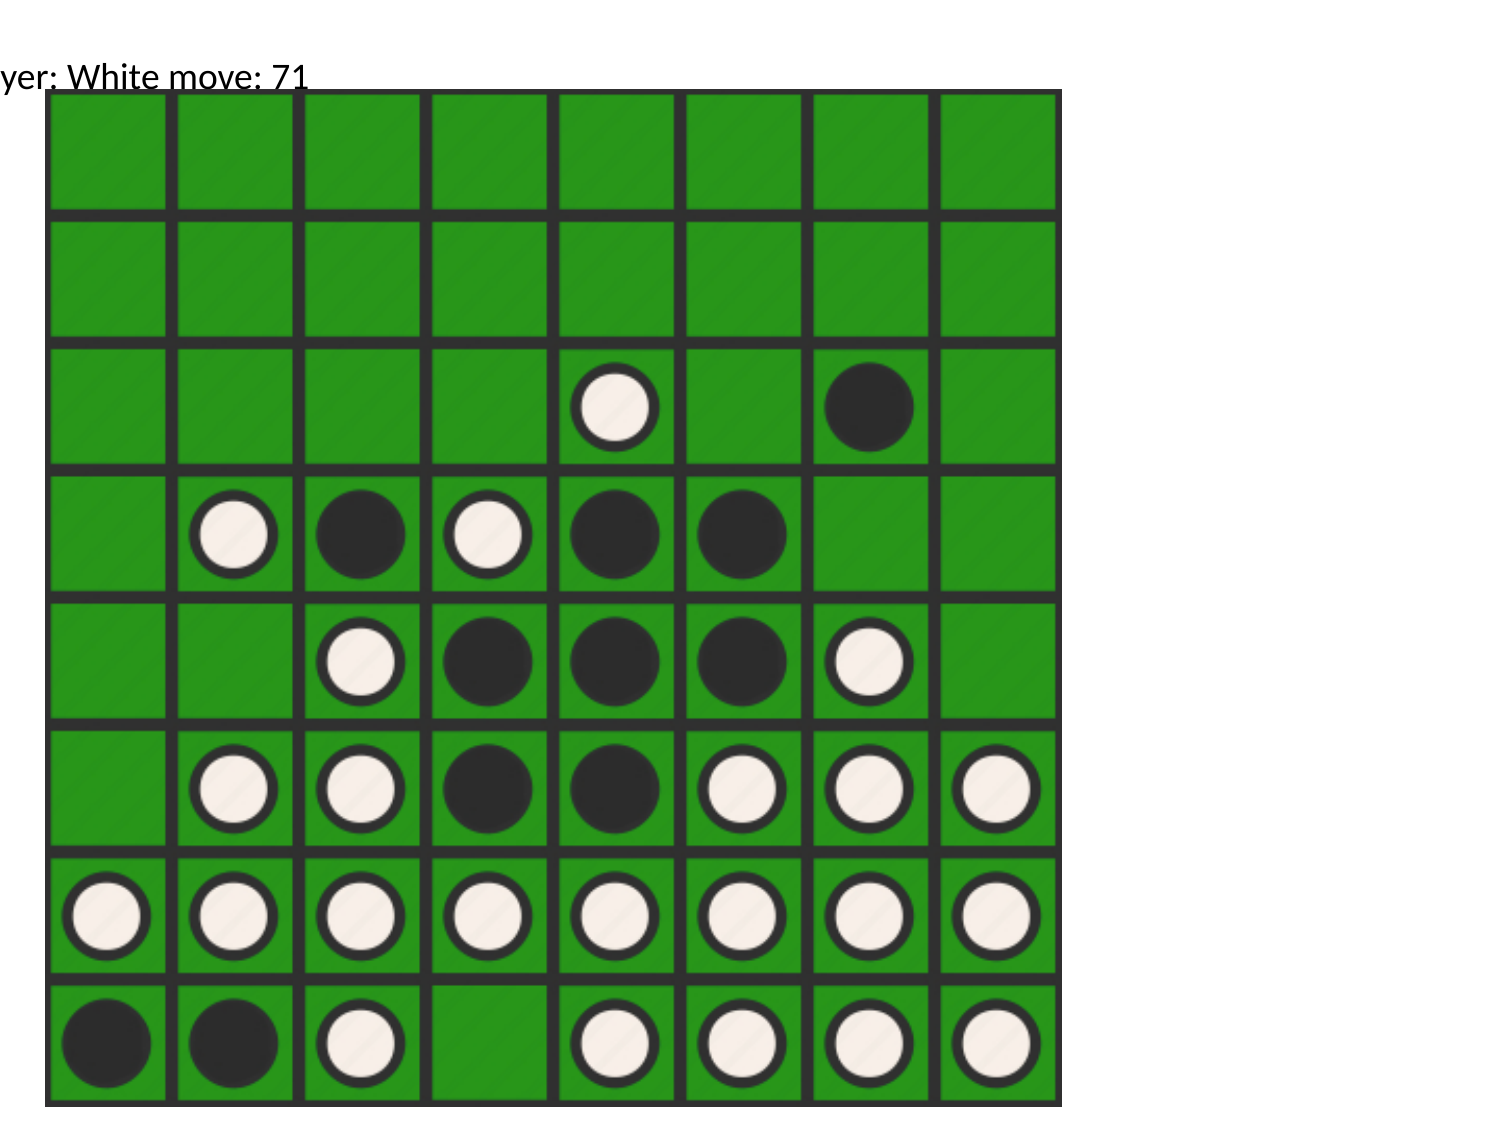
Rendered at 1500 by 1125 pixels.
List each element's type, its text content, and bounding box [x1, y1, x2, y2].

picture [44, 89, 1062, 1107]
text_box turn: 30 player: White move: 71 [0, 44, 325, 105]
